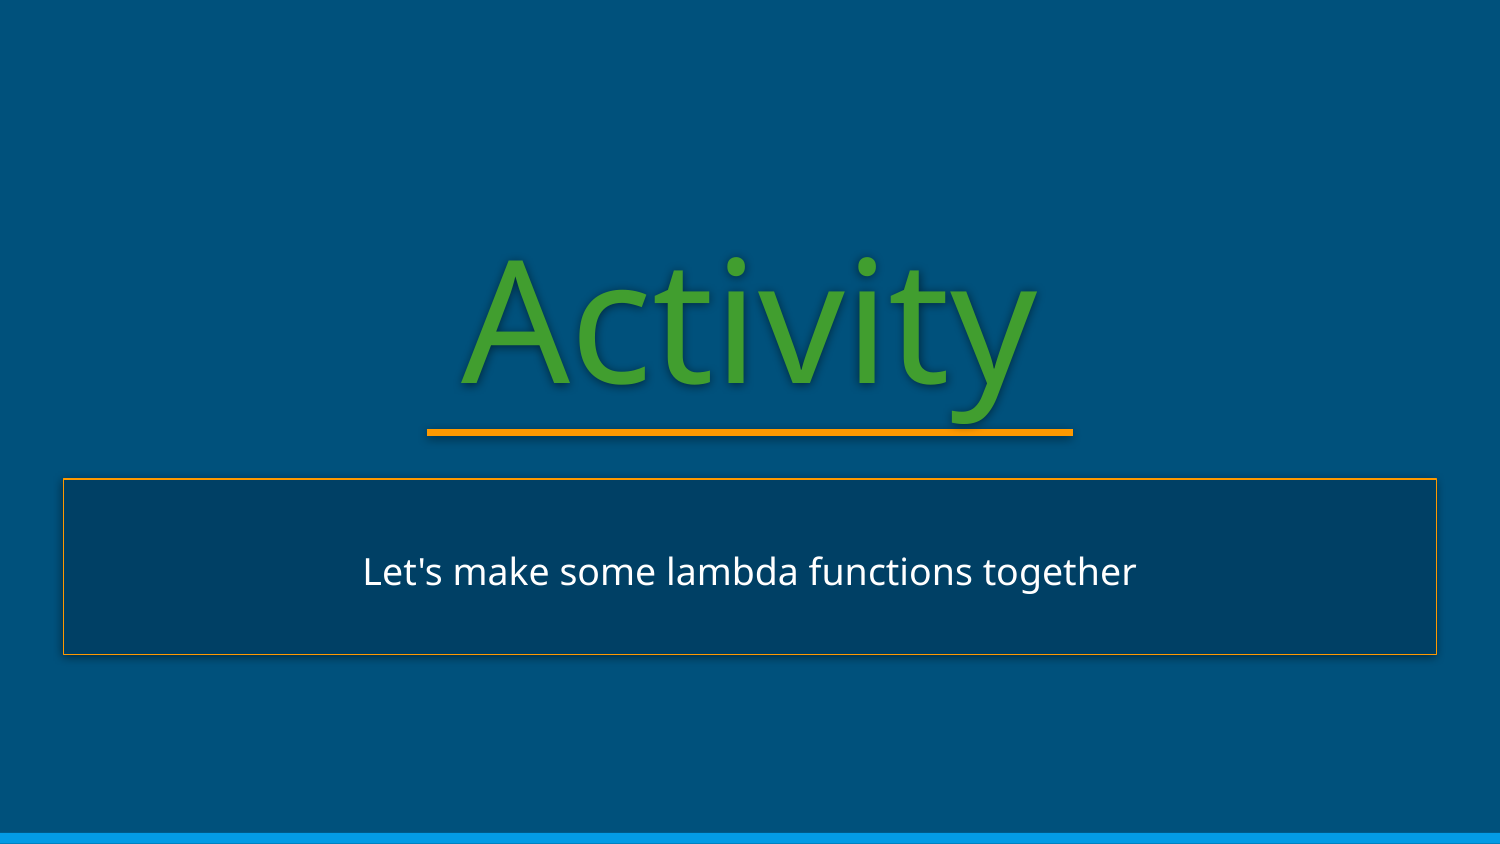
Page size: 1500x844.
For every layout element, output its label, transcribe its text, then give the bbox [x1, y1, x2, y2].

title Activity [63, 189, 1437, 442]
list Let's make some lambda functions together [63, 478, 1437, 655]
